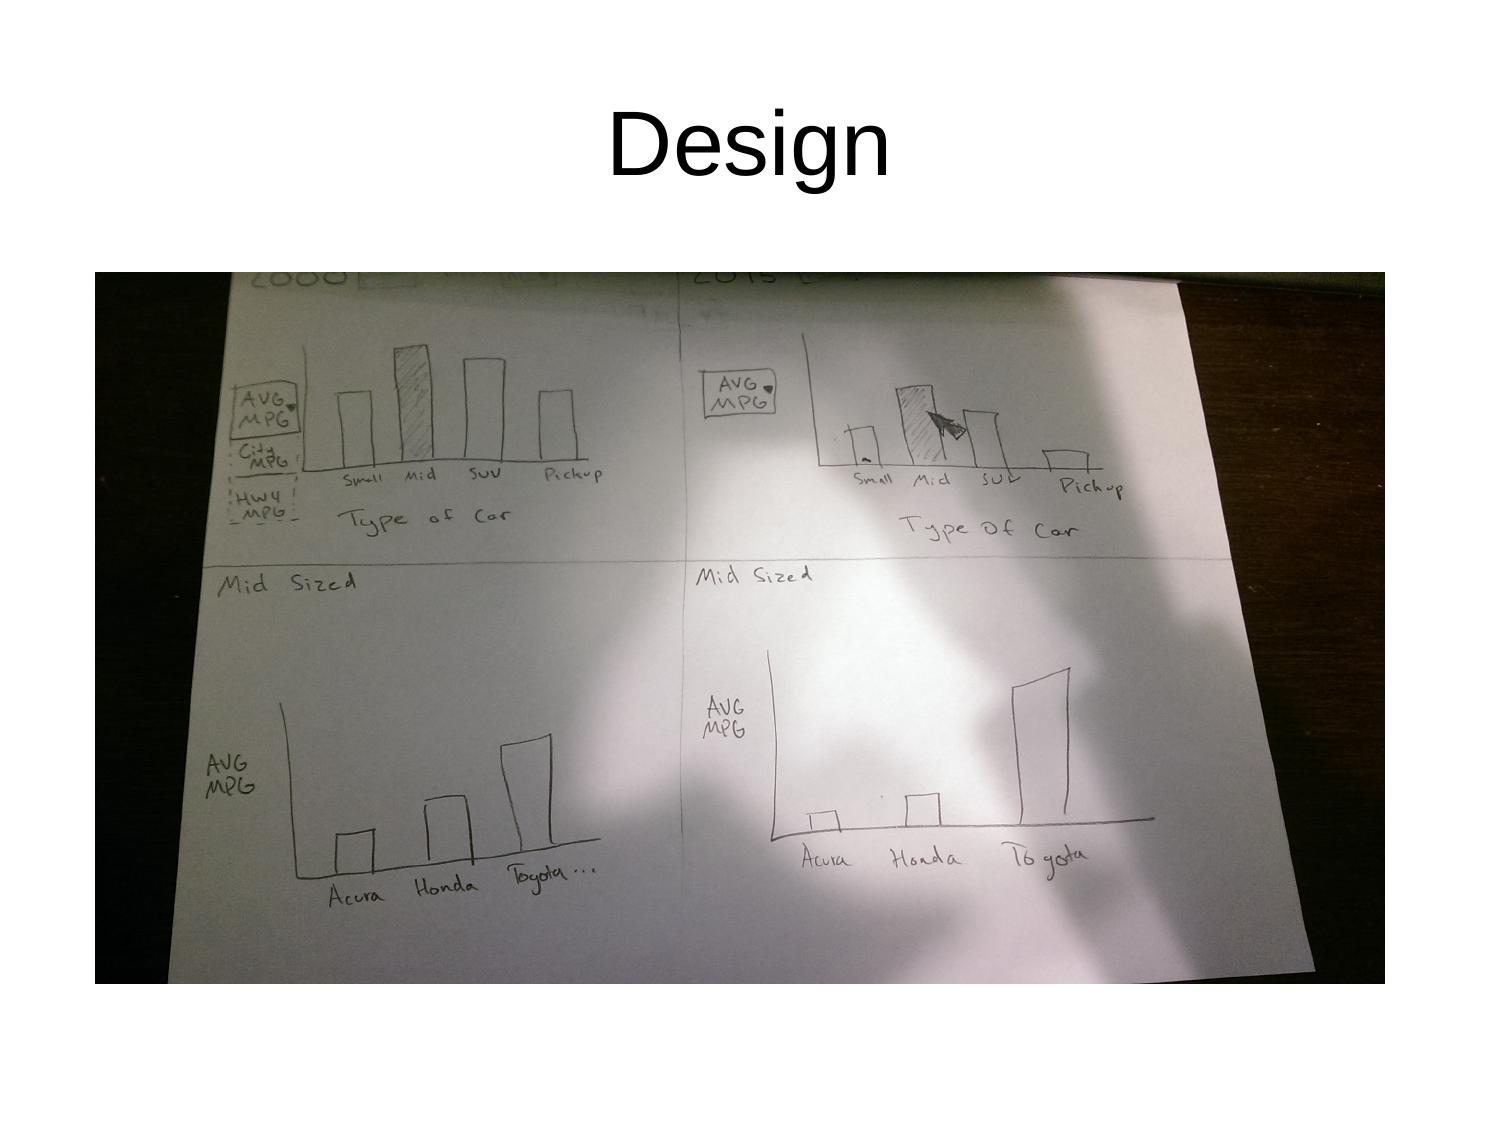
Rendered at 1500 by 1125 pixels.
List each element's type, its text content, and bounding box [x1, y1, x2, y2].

text_box Design [75, 44, 1425, 233]
picture [94, 271, 1385, 985]
